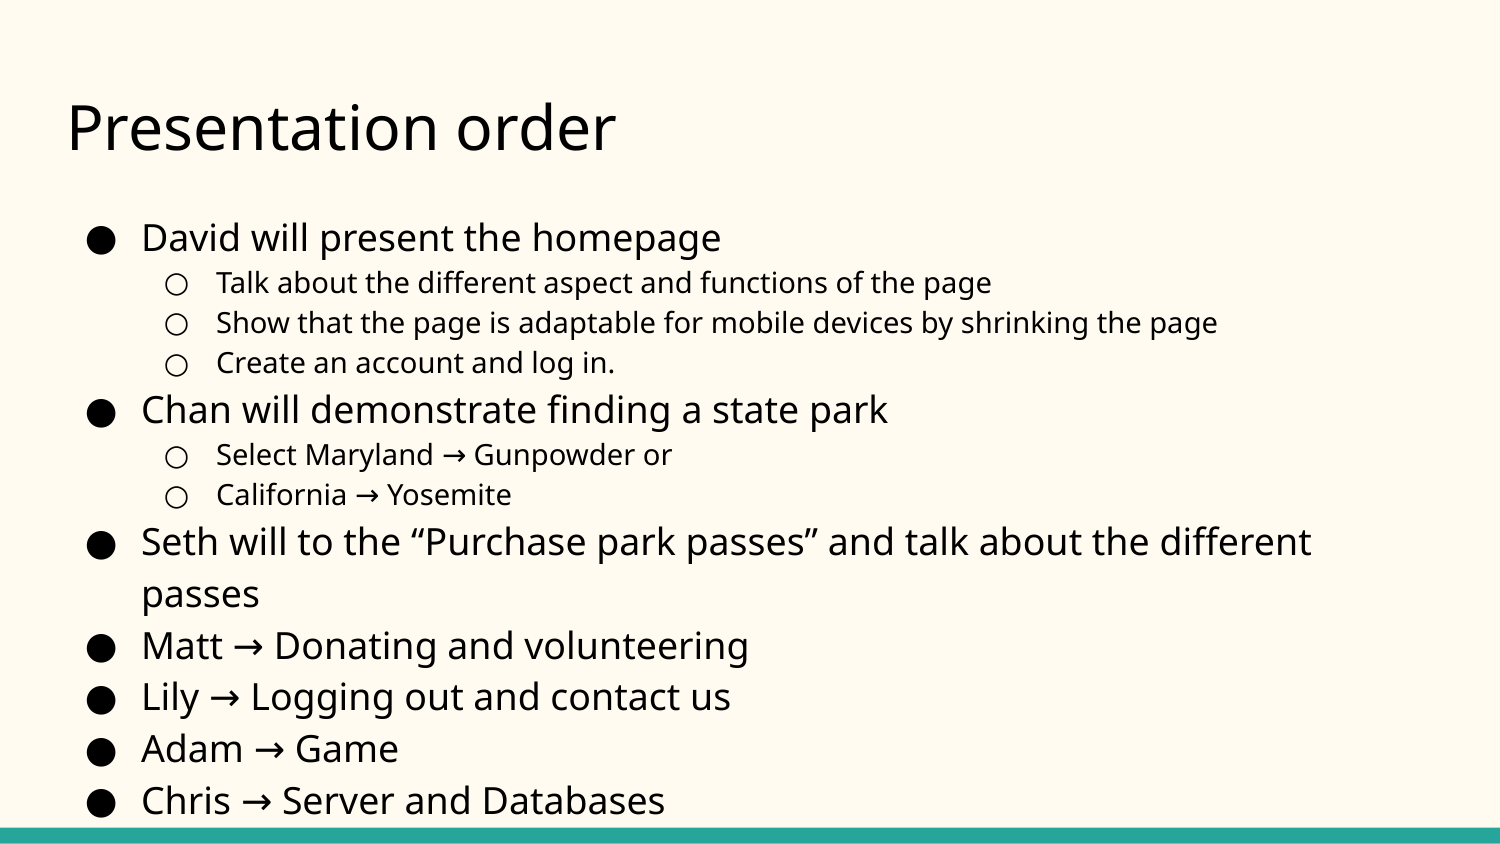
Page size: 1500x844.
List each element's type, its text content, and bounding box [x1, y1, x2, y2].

list David will present the homepage Talk about the different aspect and functions of the page Show that the page is adaptable for mobile devices by shrinking the page Create an account and log in. Chan will demonstrate finding a state park Select Maryland → Gunpowder or California → Yosemite Seth will to the “Purchase park passes” and talk about the different passes Matt → Donating and volunteering Lily → Logging out and contact us Adam → Game Chris → Server and Databases [51, 192, 1449, 784]
title Presentation order [51, 72, 1449, 174]
